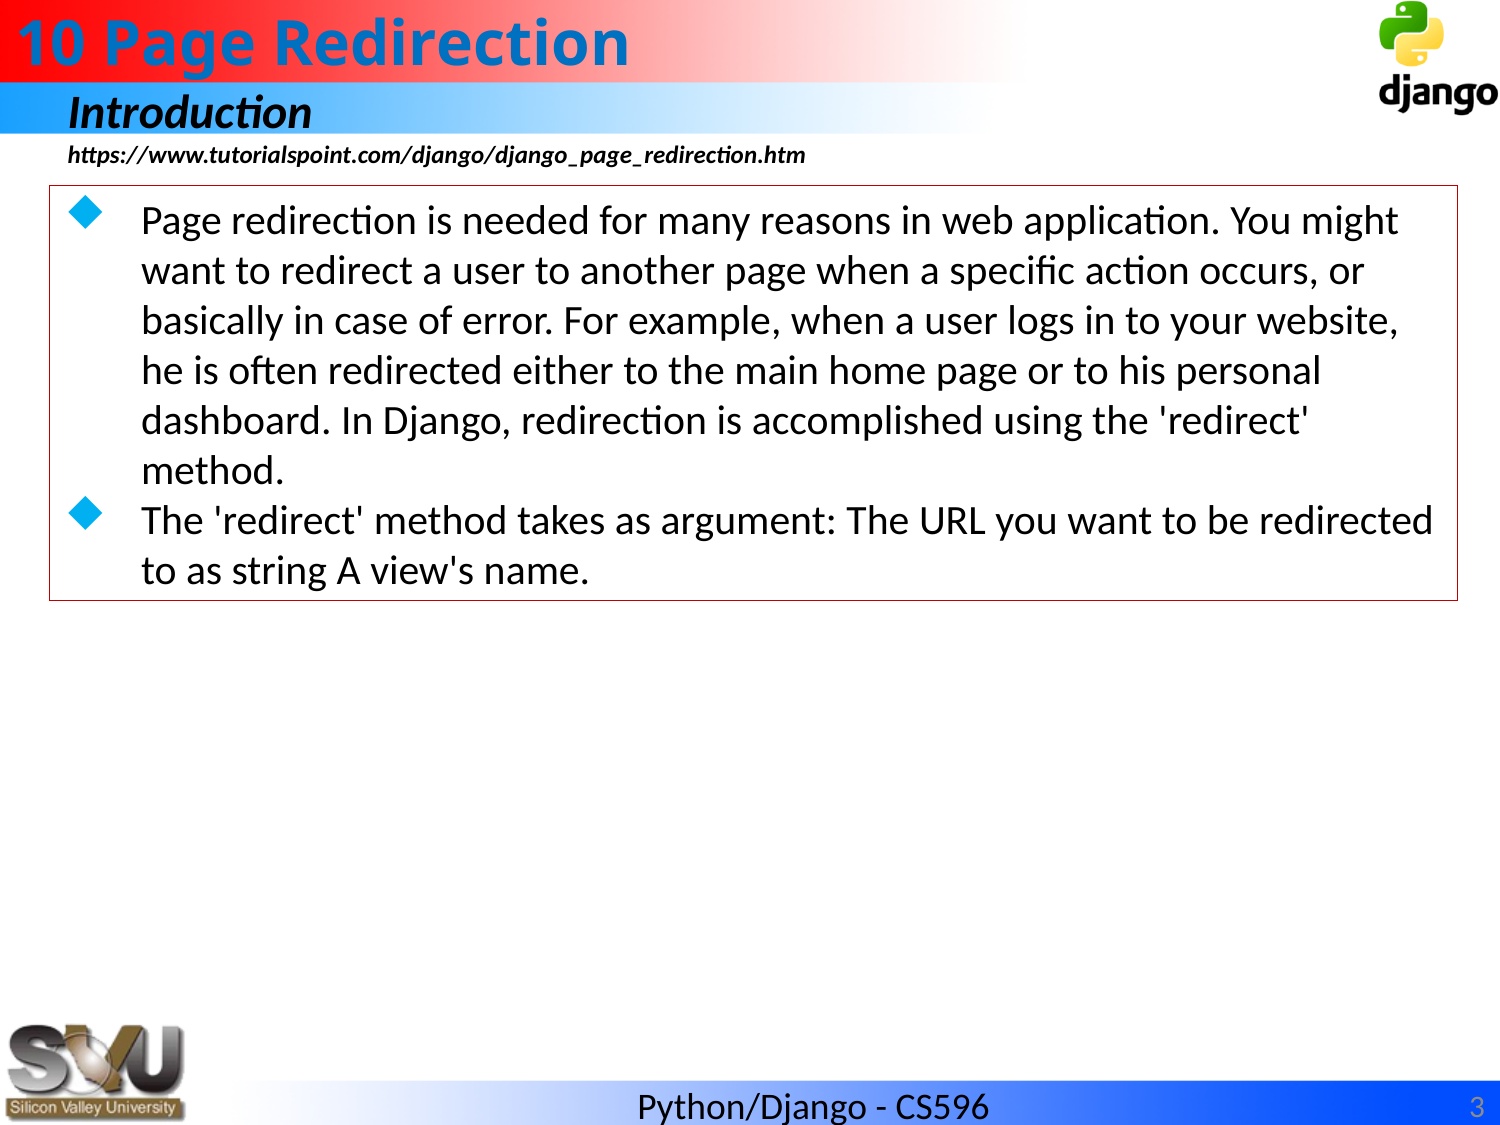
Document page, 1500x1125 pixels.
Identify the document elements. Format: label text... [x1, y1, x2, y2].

slide_number 3 [1162, 1074, 1500, 1125]
title 10 Page Redirection [0, 0, 1375, 95]
picture [0, 0, 1500, 1125]
text_box Python/Django - CS596 [462, 1075, 1165, 1125]
text_box Introduction https://www.tutorialspoint.com/django/django_page_redirection.htm [52, 73, 1008, 176]
text_box Page redirection is needed for many reasons in web application. You might want to redirect a user to another page when a specific action occurs, or basically in case of error. For example, when a user logs in to your website, he is often redirected either to the main home page or to his personal dashboard. In Django, redirection is accomplished using the 'redirect' method. The 'redirect' method takes as argument: The URL you want to be redirected to as string A view's name. [49, 185, 1458, 601]
